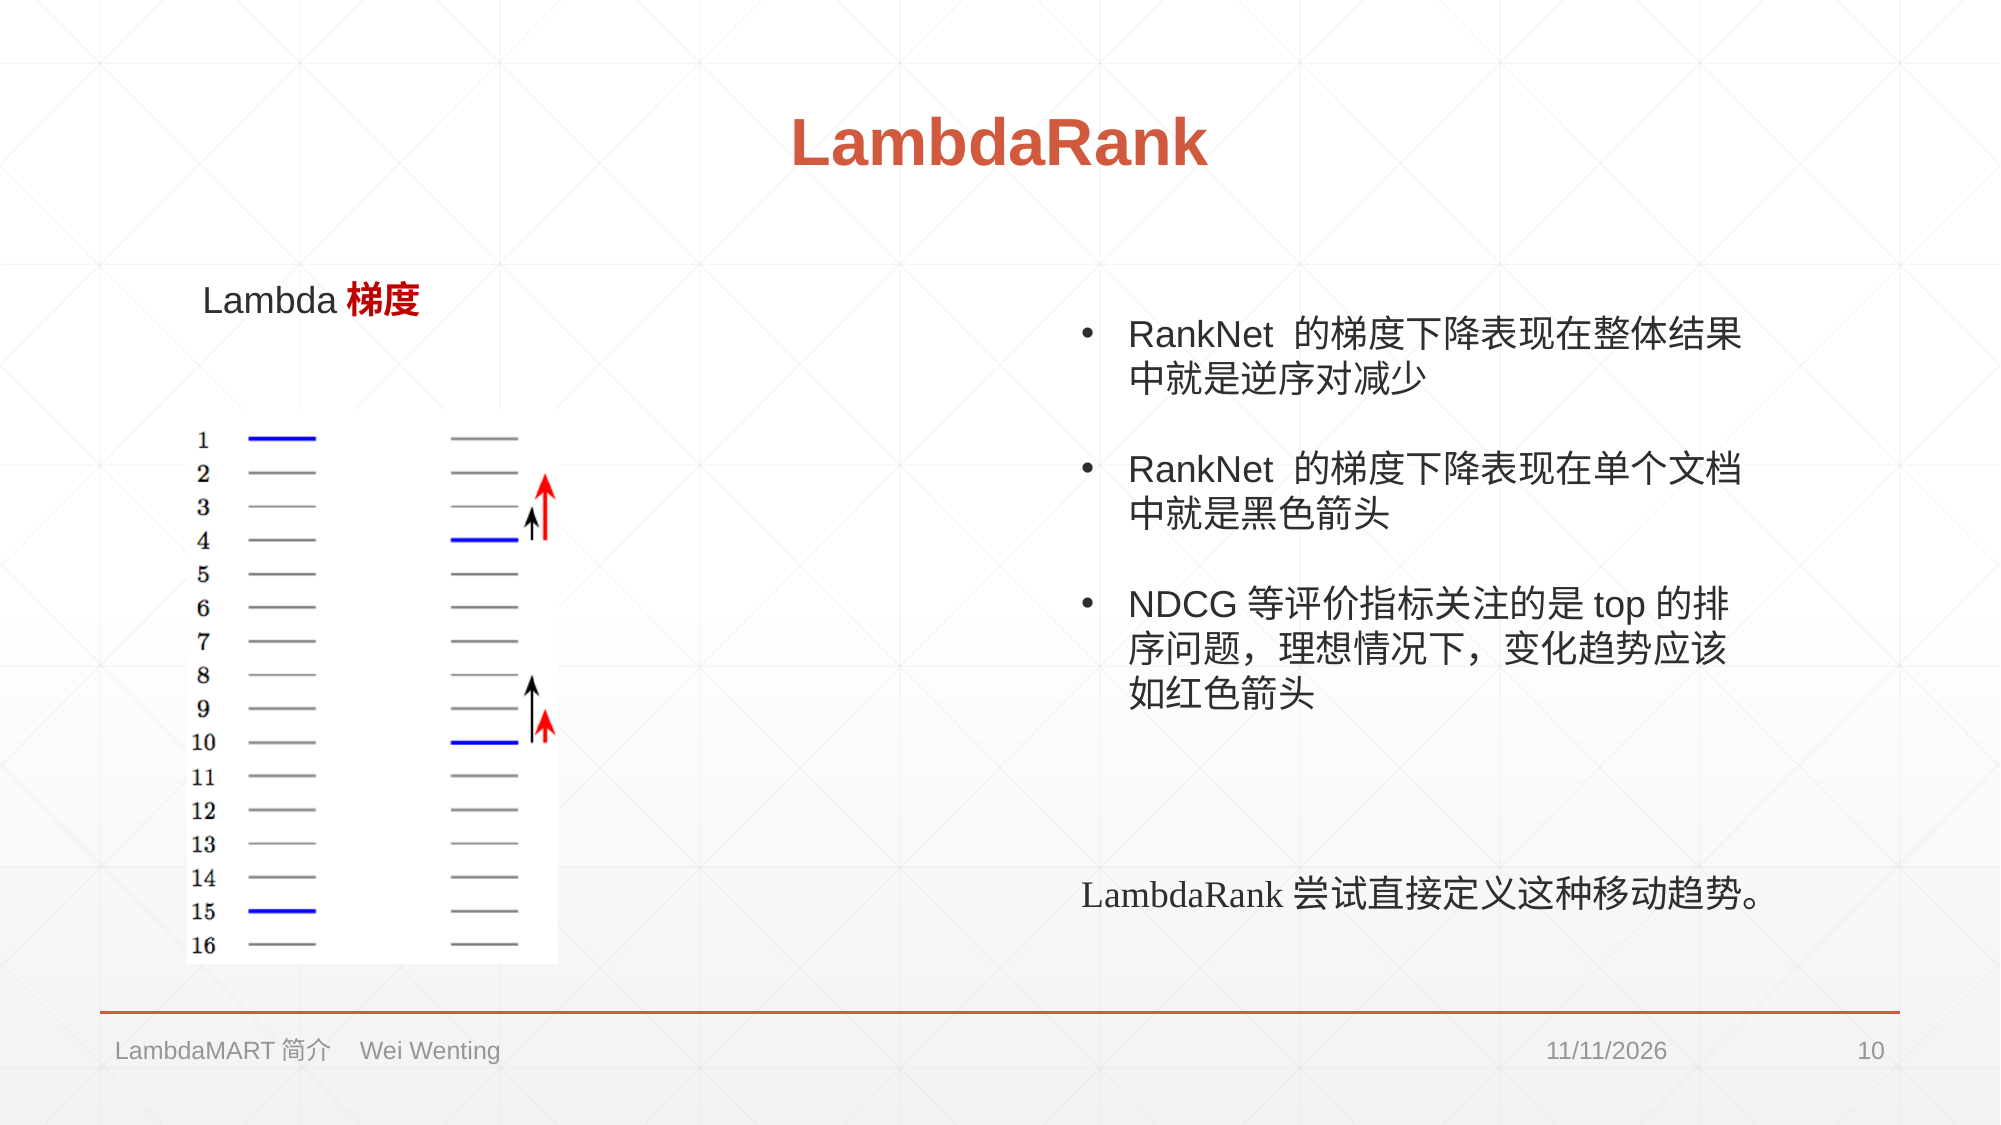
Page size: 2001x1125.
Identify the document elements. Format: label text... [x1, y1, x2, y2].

text_box RankNet 的梯度下降表现在整体结果中就是逆序对减少 RankNet 的梯度下降表现在单个文档中就是黑色箭头 NDCG等评价指标关注的是top的排序问题，理想情况下，变化趋势应该如红色箭头 [1066, 302, 1766, 723]
title LambdaRank [212, 0, 1788, 188]
slide_number 10 [1749, 1031, 1901, 1069]
text_box Lambda梯度 [187, 268, 507, 329]
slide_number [1524, 1031, 1684, 1069]
footer LambdaMART简介 Wei Wenting [99, 1031, 1106, 1069]
picture [187, 410, 558, 964]
text_box LambdaRank尝试直接定义这种移动趋势。 [1066, 862, 1768, 923]
